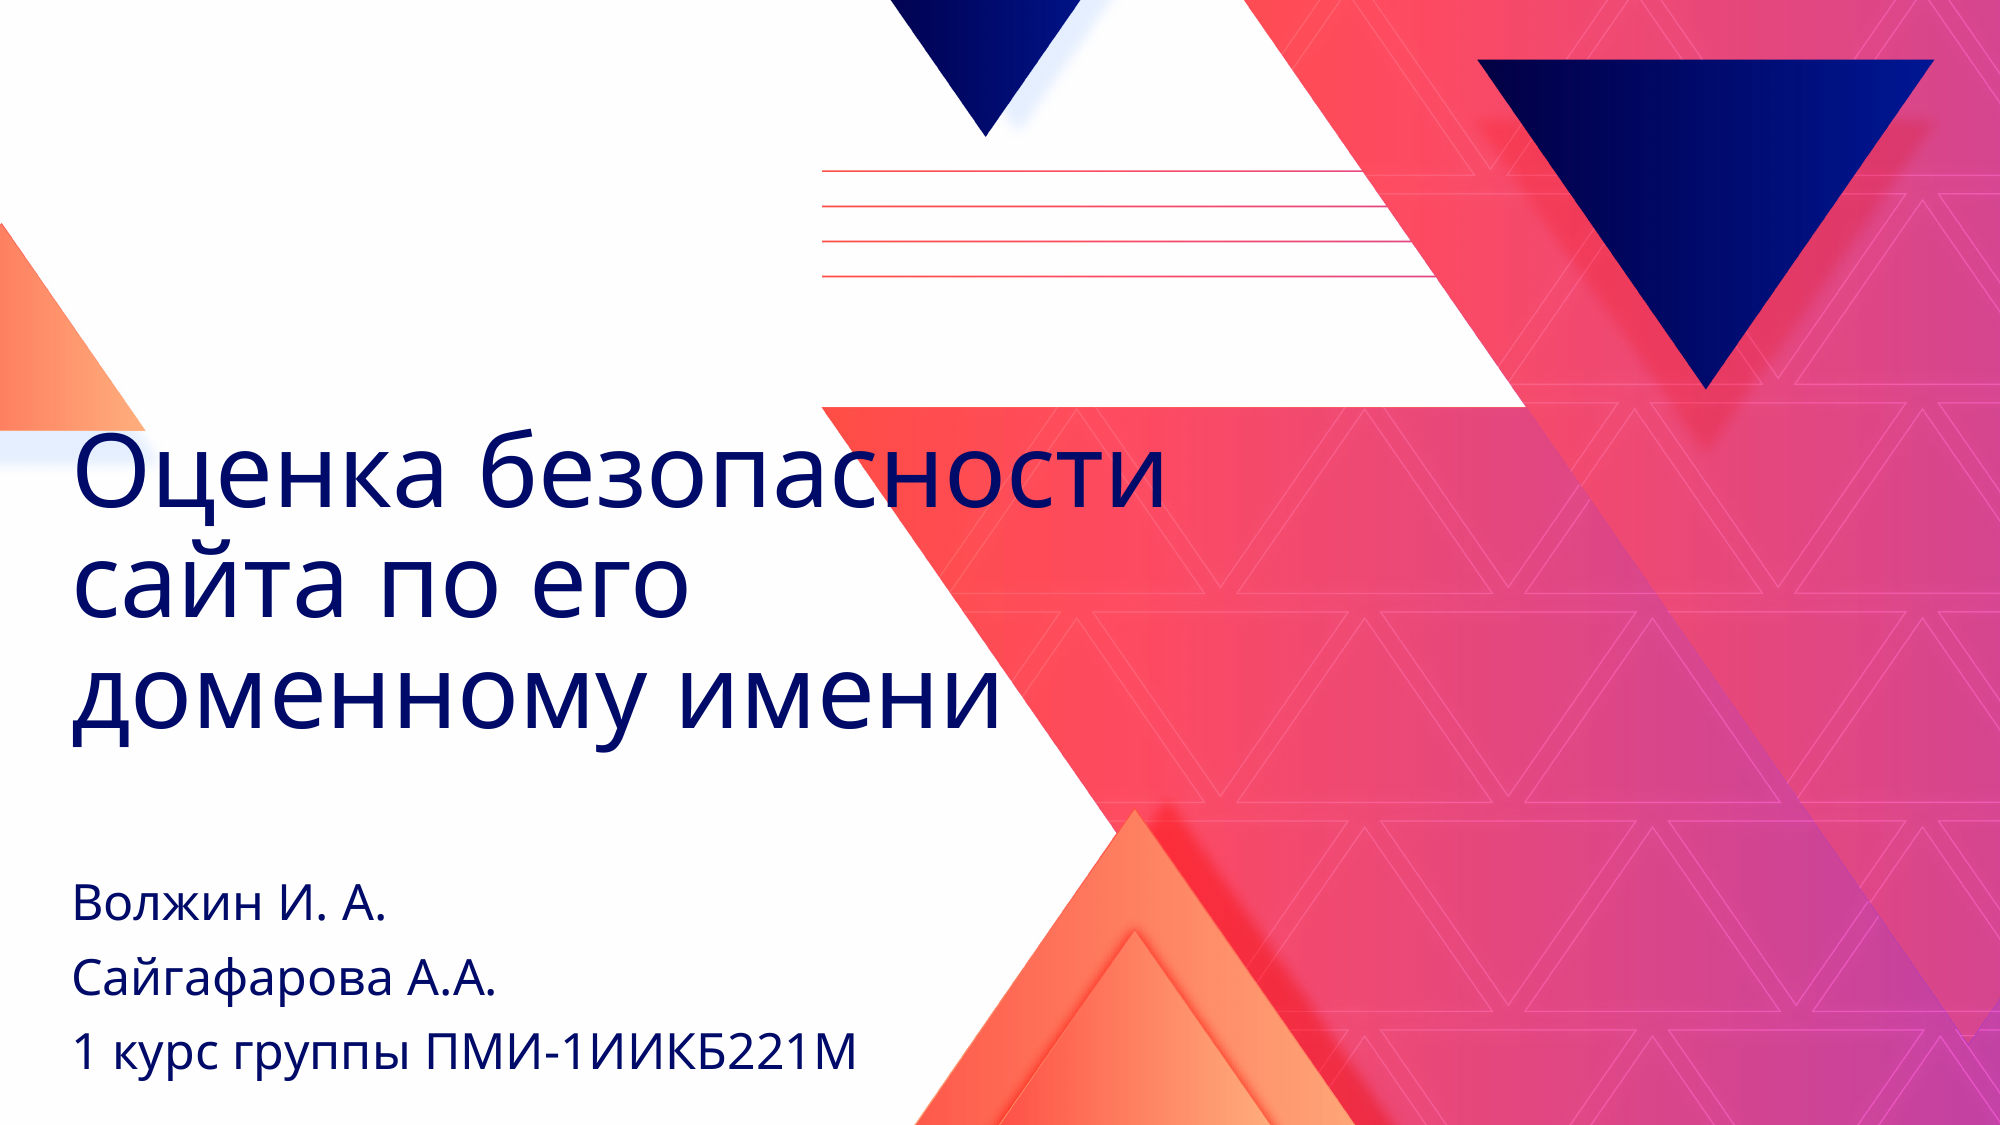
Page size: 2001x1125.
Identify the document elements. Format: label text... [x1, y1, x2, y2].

picture [0, 0, 2000, 1125]
title Оценка безопасности сайта по его доменному имени [55, 366, 1195, 759]
subtitle Волжин И. А. Сайгафарова А.А. 1 курс группы ПМИ-1ИИКБ221М [55, 869, 1195, 1125]
